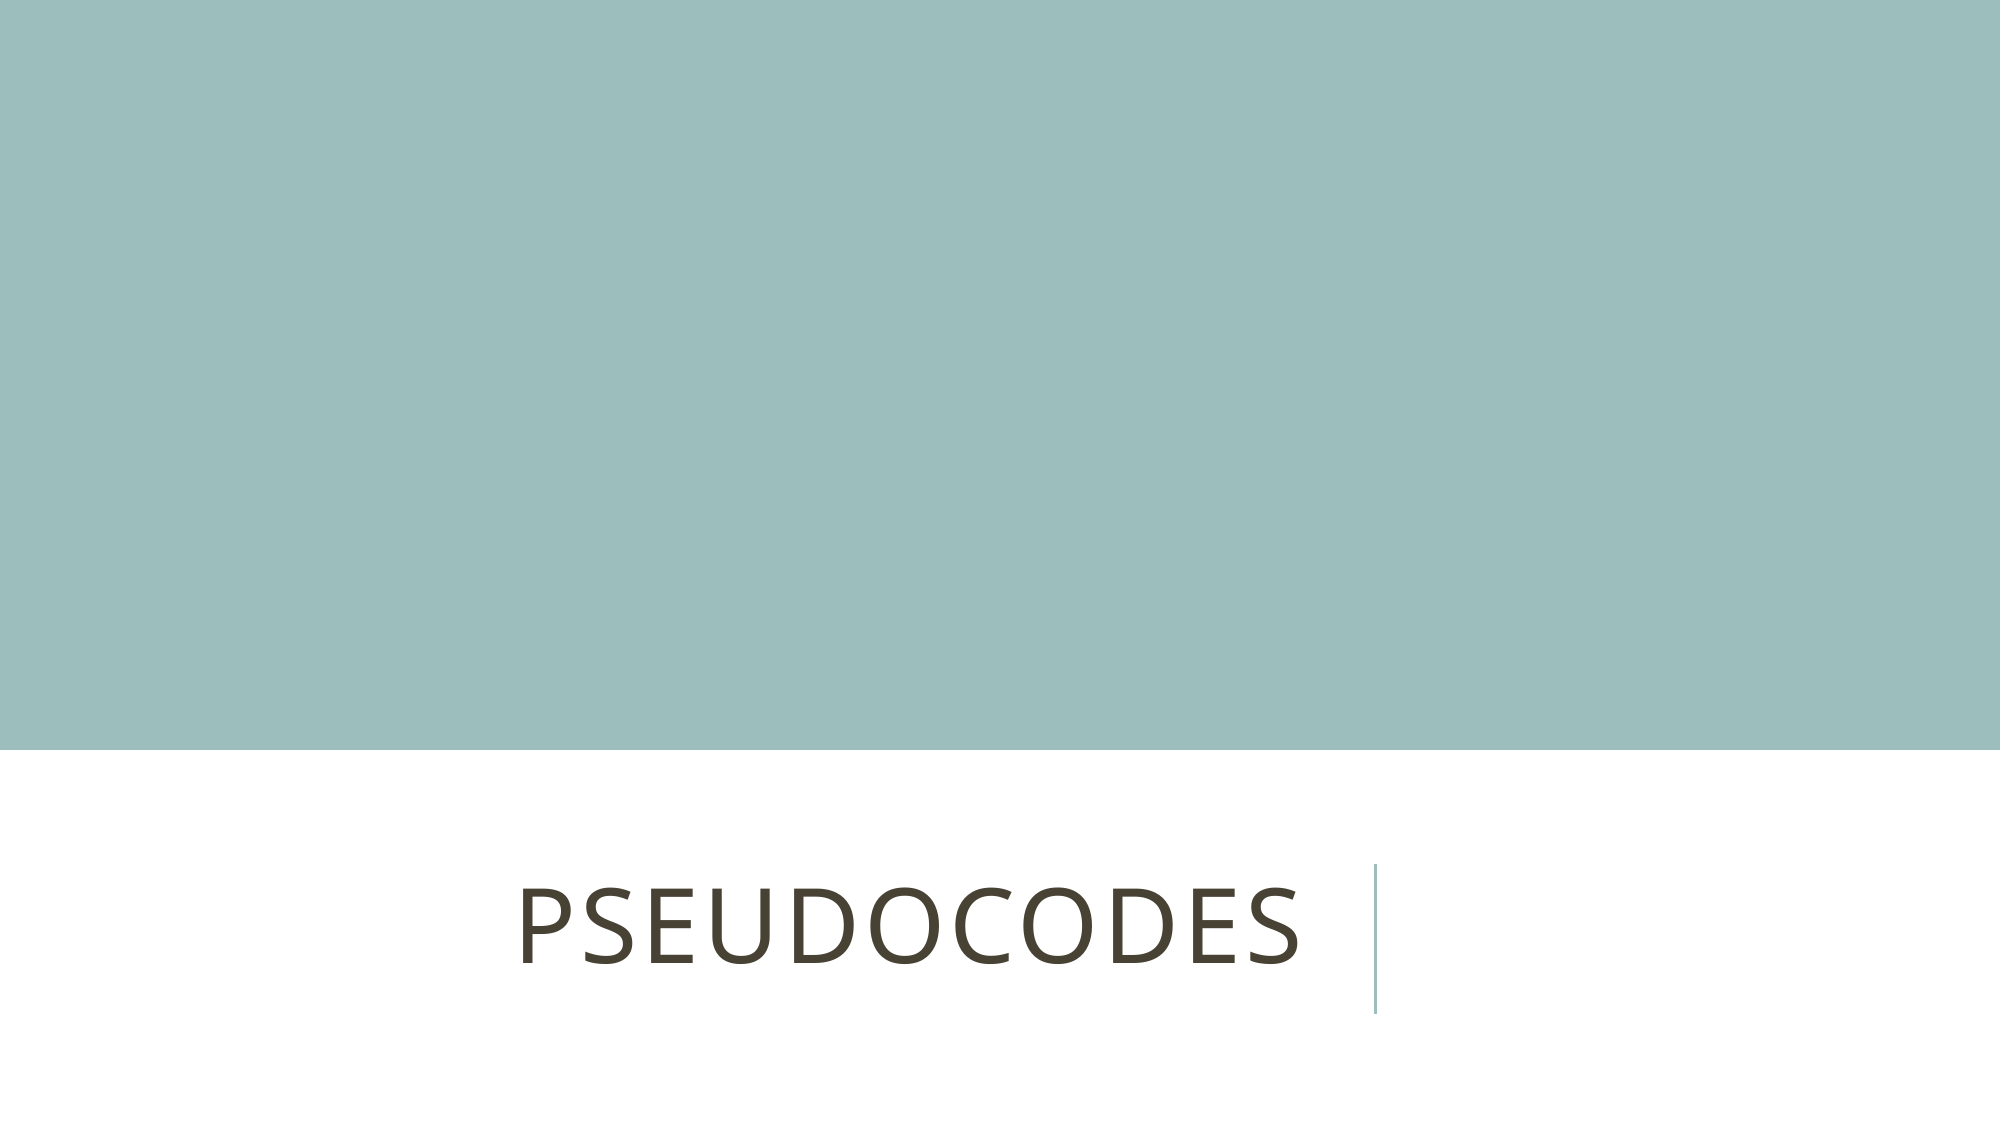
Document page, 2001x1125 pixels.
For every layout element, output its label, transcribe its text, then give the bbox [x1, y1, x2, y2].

title PSEUDOCODES [75, 813, 1350, 1054]
